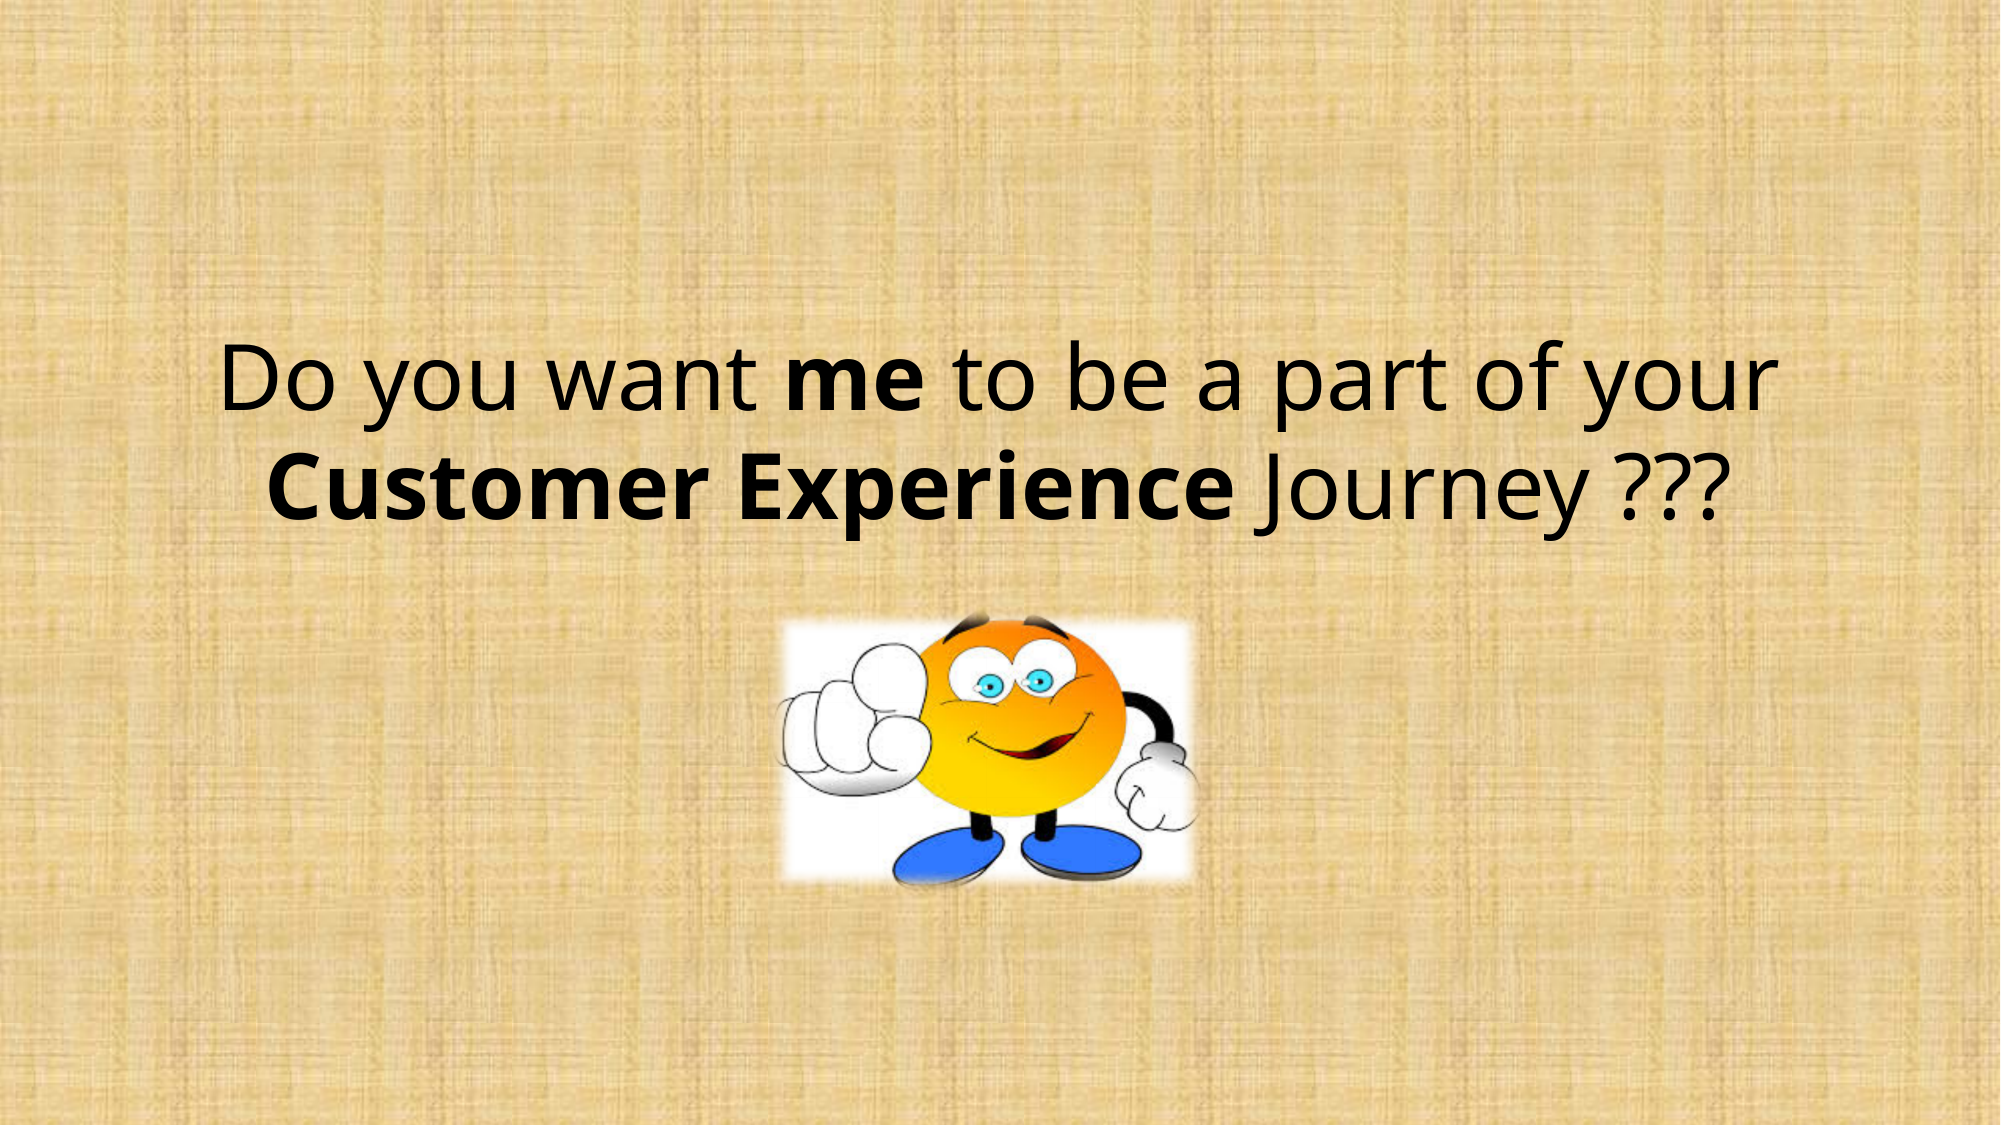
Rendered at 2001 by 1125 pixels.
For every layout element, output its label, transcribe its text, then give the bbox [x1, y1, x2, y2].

picture [0, 0, 2001, 1125]
text_box Do you want me to be a part of your Customer Experience Journey ??? [68, 311, 1930, 546]
